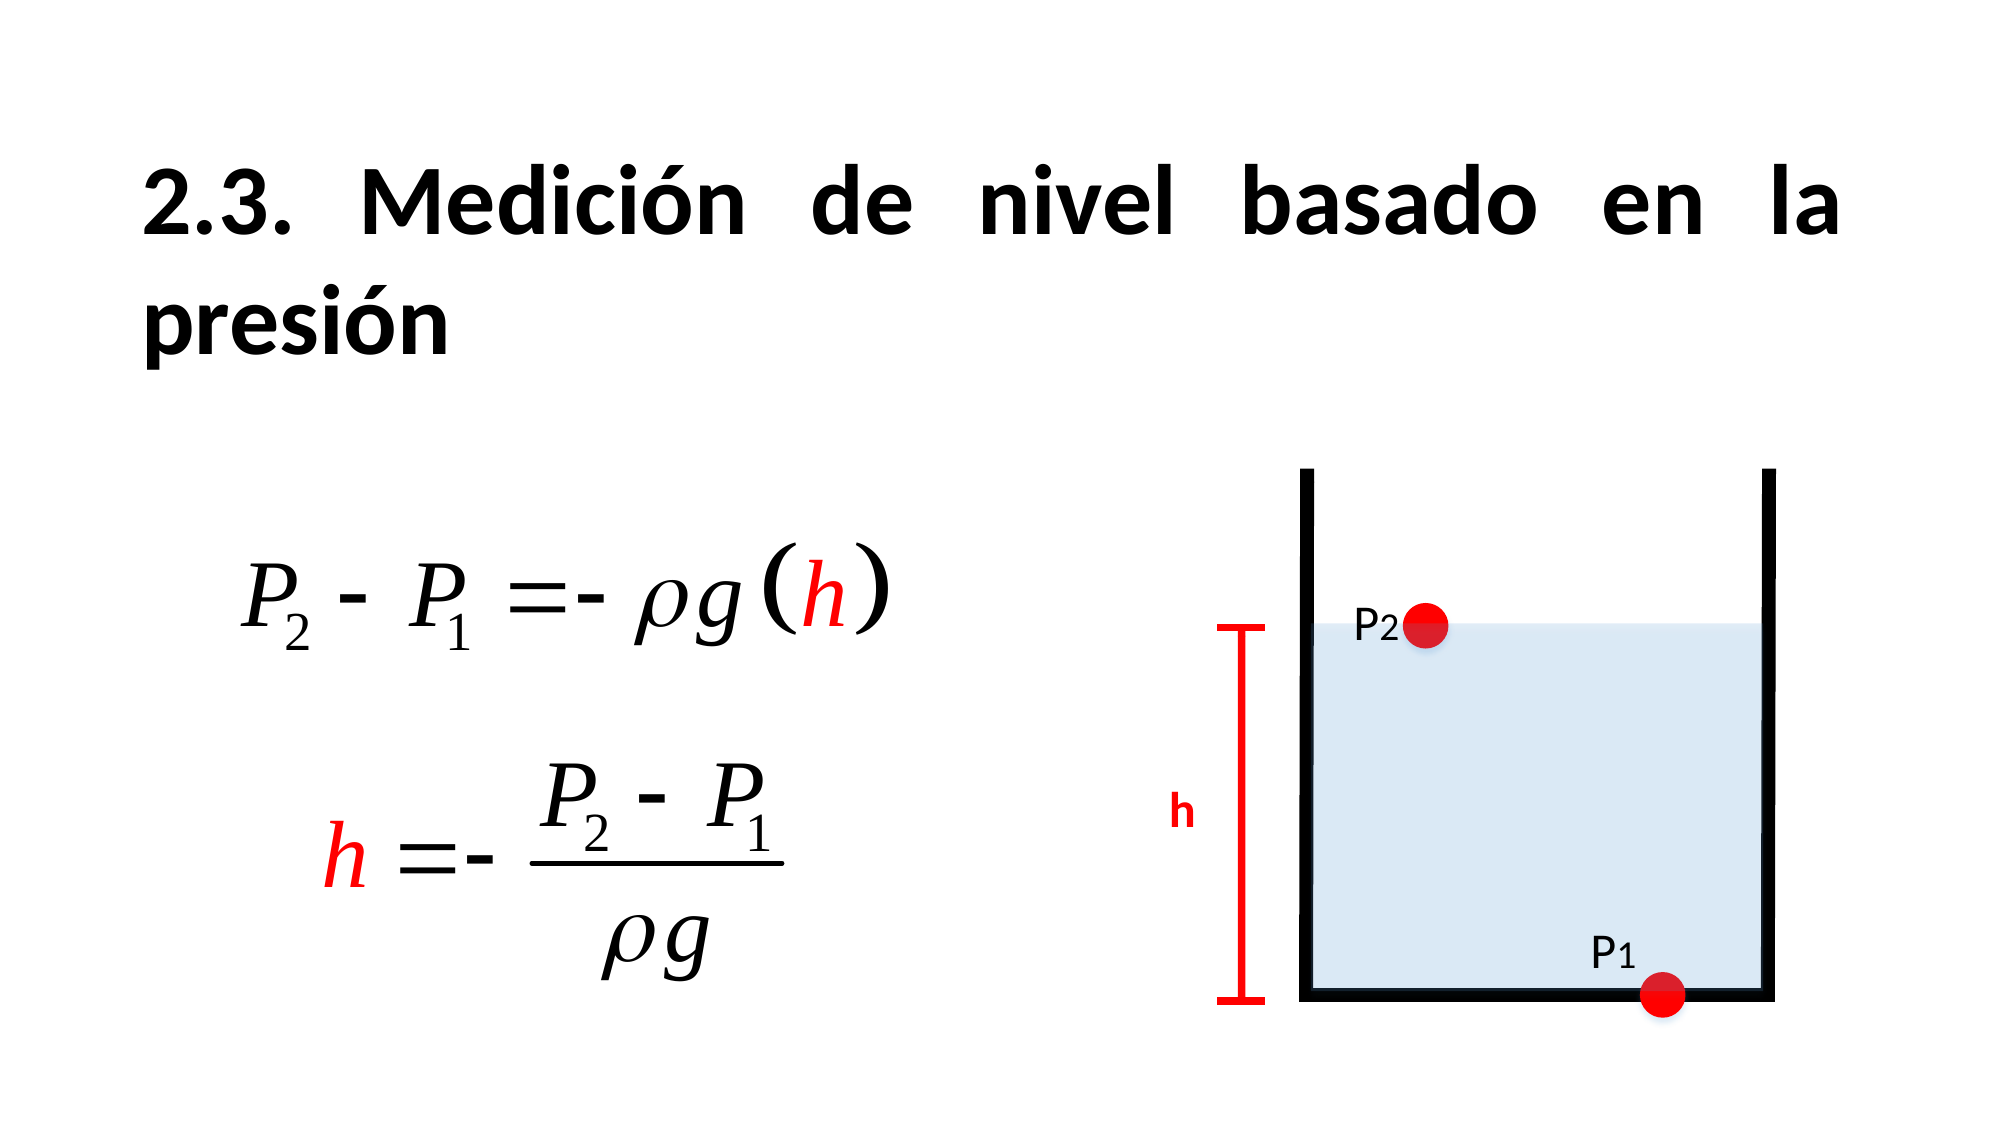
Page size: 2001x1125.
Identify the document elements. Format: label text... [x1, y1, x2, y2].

text_box 2.3. Medición de nivel basado en la presión [126, 126, 1860, 382]
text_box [224, 522, 898, 682]
picture [1140, 462, 1779, 1032]
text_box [306, 736, 806, 999]
